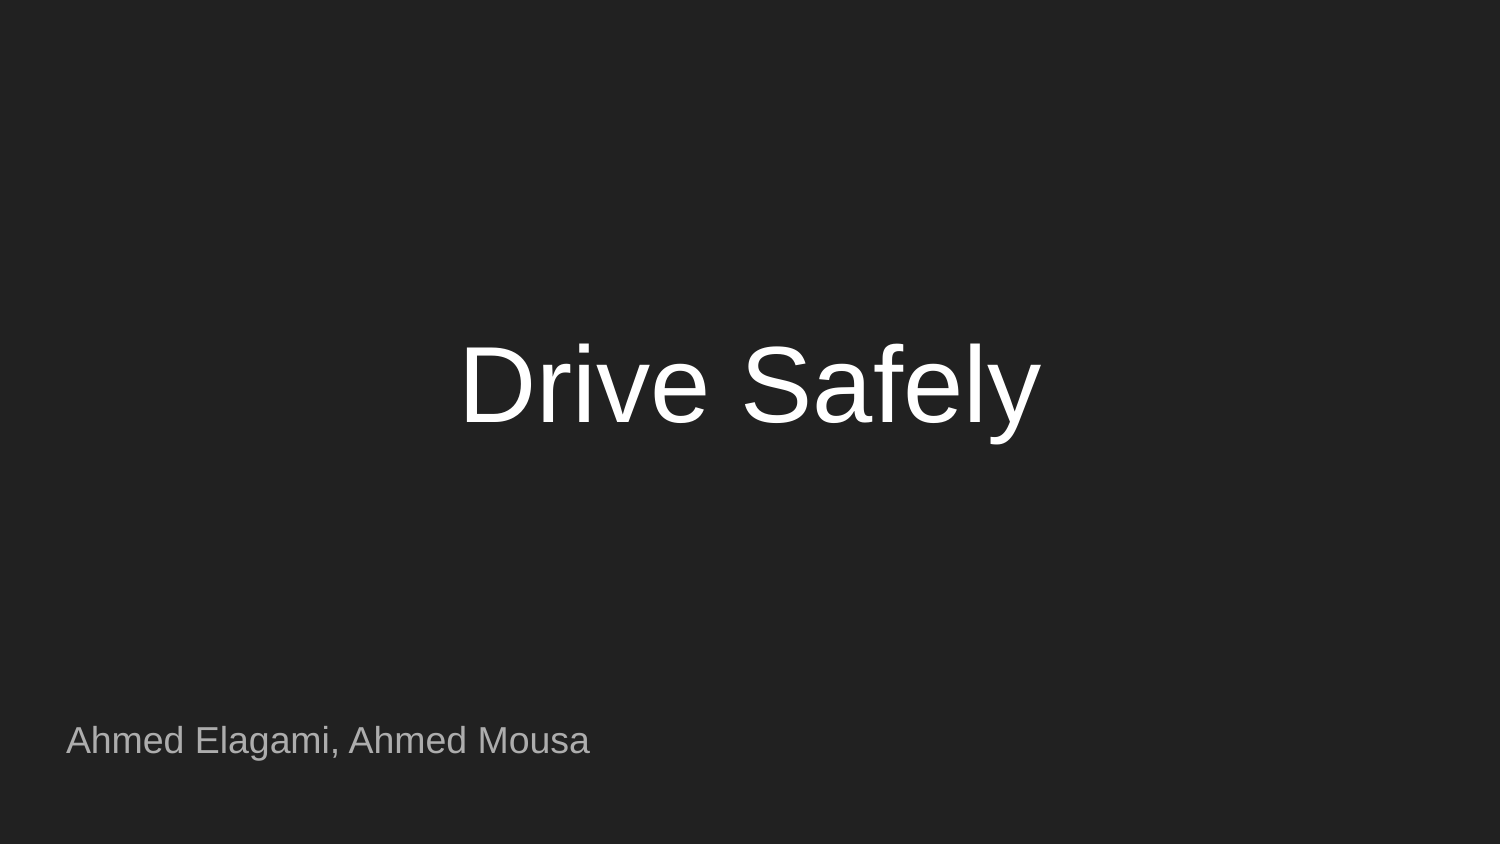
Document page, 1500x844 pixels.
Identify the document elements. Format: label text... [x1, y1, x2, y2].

title Drive Safely [51, 122, 1449, 459]
list Ahmed Elagami, Ahmed Mousa [51, 694, 1036, 794]
